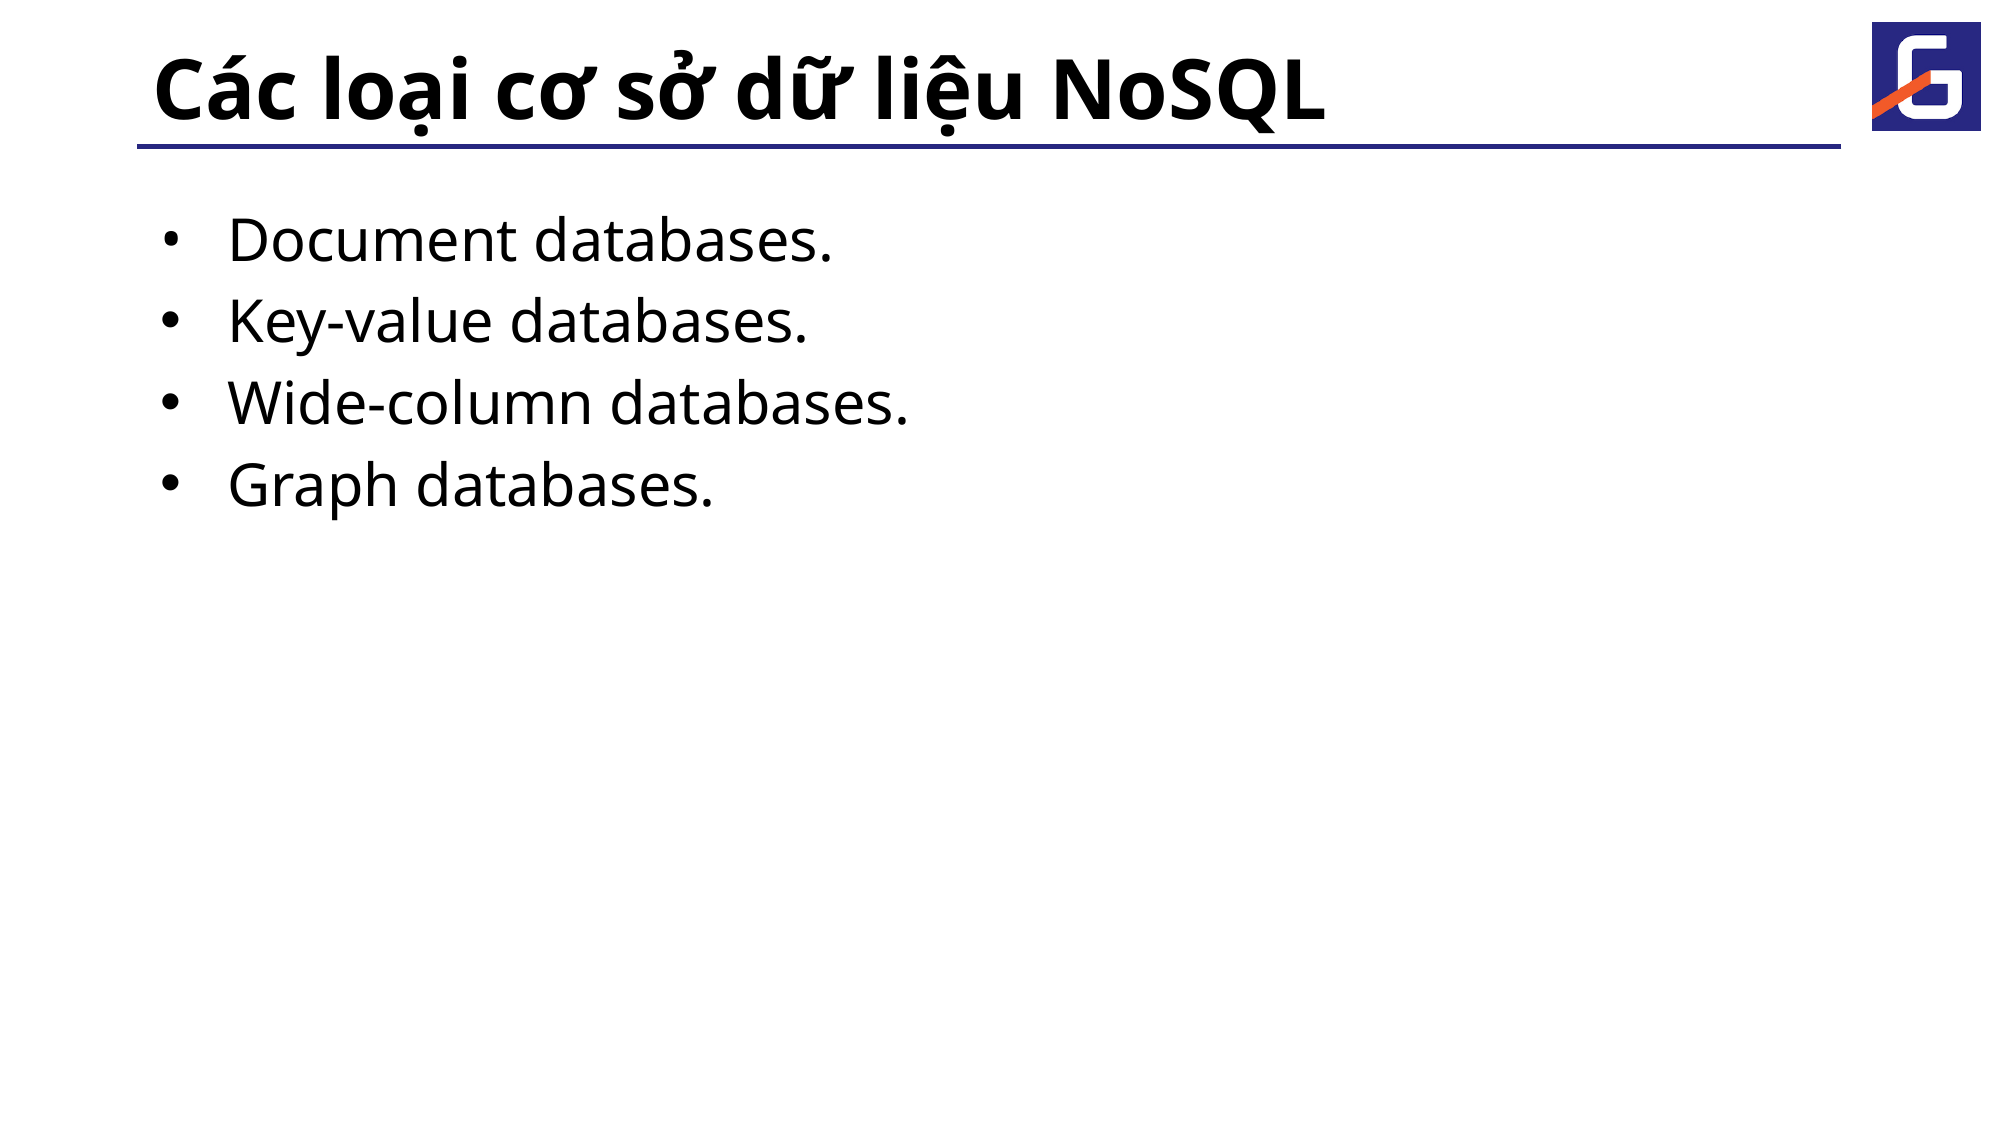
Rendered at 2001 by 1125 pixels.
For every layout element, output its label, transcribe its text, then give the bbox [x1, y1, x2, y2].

picture [1872, 22, 1981, 131]
list Document databases. Key-value databases. Wide-column databases. Graph databases. [137, 183, 1863, 1014]
title Các loại cơ sở dữ liệu NoSQL [137, 26, 1863, 160]
